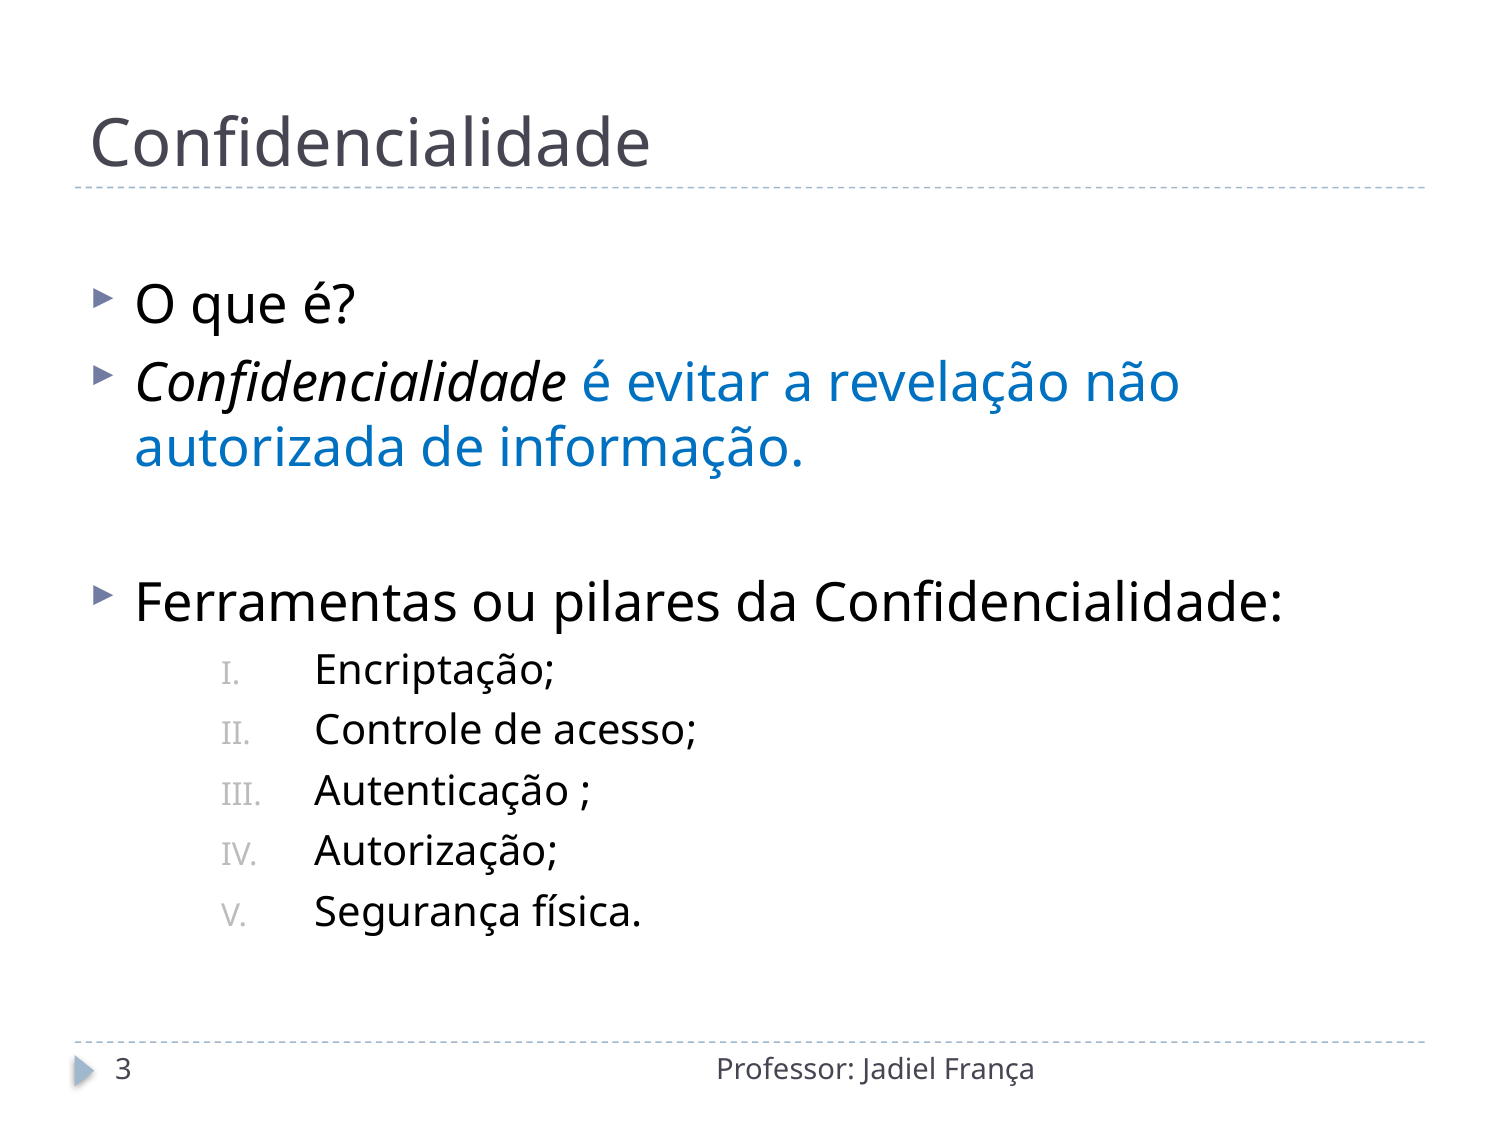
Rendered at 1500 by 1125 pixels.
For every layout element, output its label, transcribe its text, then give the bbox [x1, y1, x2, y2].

title Confidencialidade [75, 37, 1425, 188]
footer Professor: Jadiel França [475, 1042, 1051, 1103]
list O que é? Confidencialidade é evitar a revelação não autorizada de informação. Ferramentas ou pilares da Confidencialidade: Encriptação; Controle de acesso; Autenticação ; Autorização; Segurança física. [75, 262, 1424, 1005]
slide_number 3 [100, 1042, 426, 1103]
